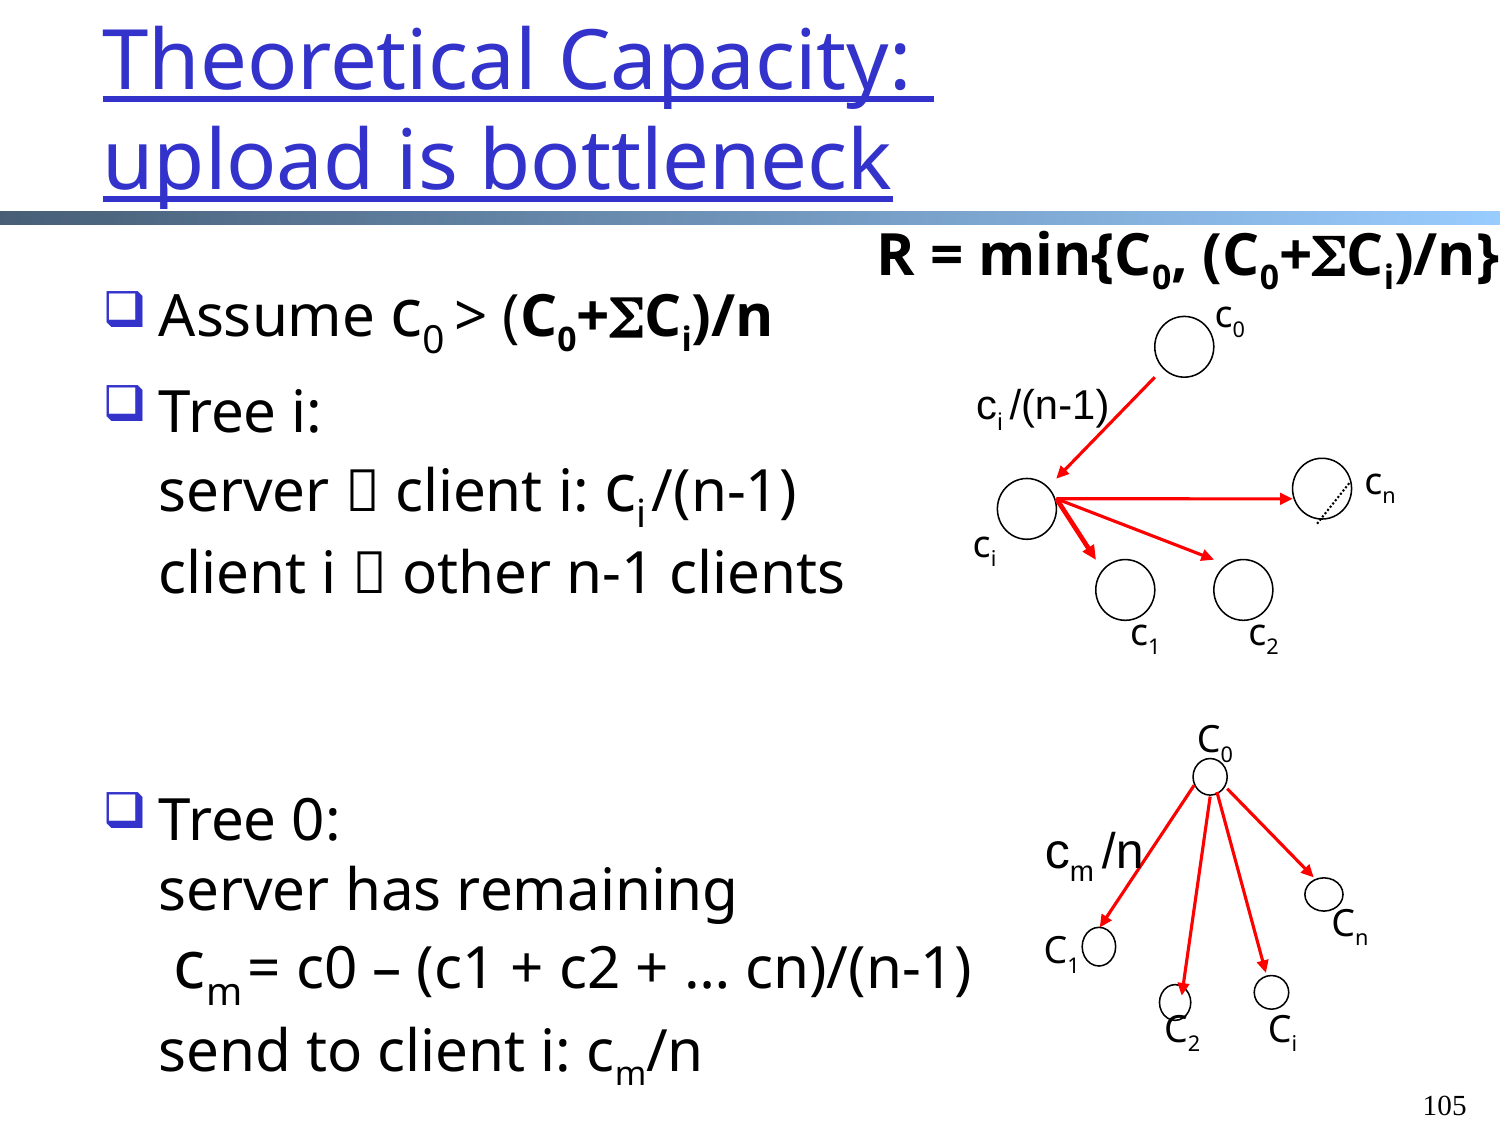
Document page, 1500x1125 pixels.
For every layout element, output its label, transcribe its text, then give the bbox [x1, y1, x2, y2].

slide_number 105 [1406, 1078, 1482, 1125]
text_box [957, 282, 1488, 662]
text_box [1311, 485, 1356, 519]
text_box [1028, 707, 1438, 1094]
text_box R = min{C0, (C0+Ci)/n} [861, 209, 1500, 304]
title Theoretical Capacity: upload is bottleneck [87, 12, 1363, 200]
list Assume c0 > (C0+Ci)/n Tree i: server  client i: ci /(n-1) client i  other n-1 clients Tree 0: server has remaining cm = c0 – (c1 + c2 + … cn)/(n-1) send to client i: cm/n [87, 262, 1363, 1025]
